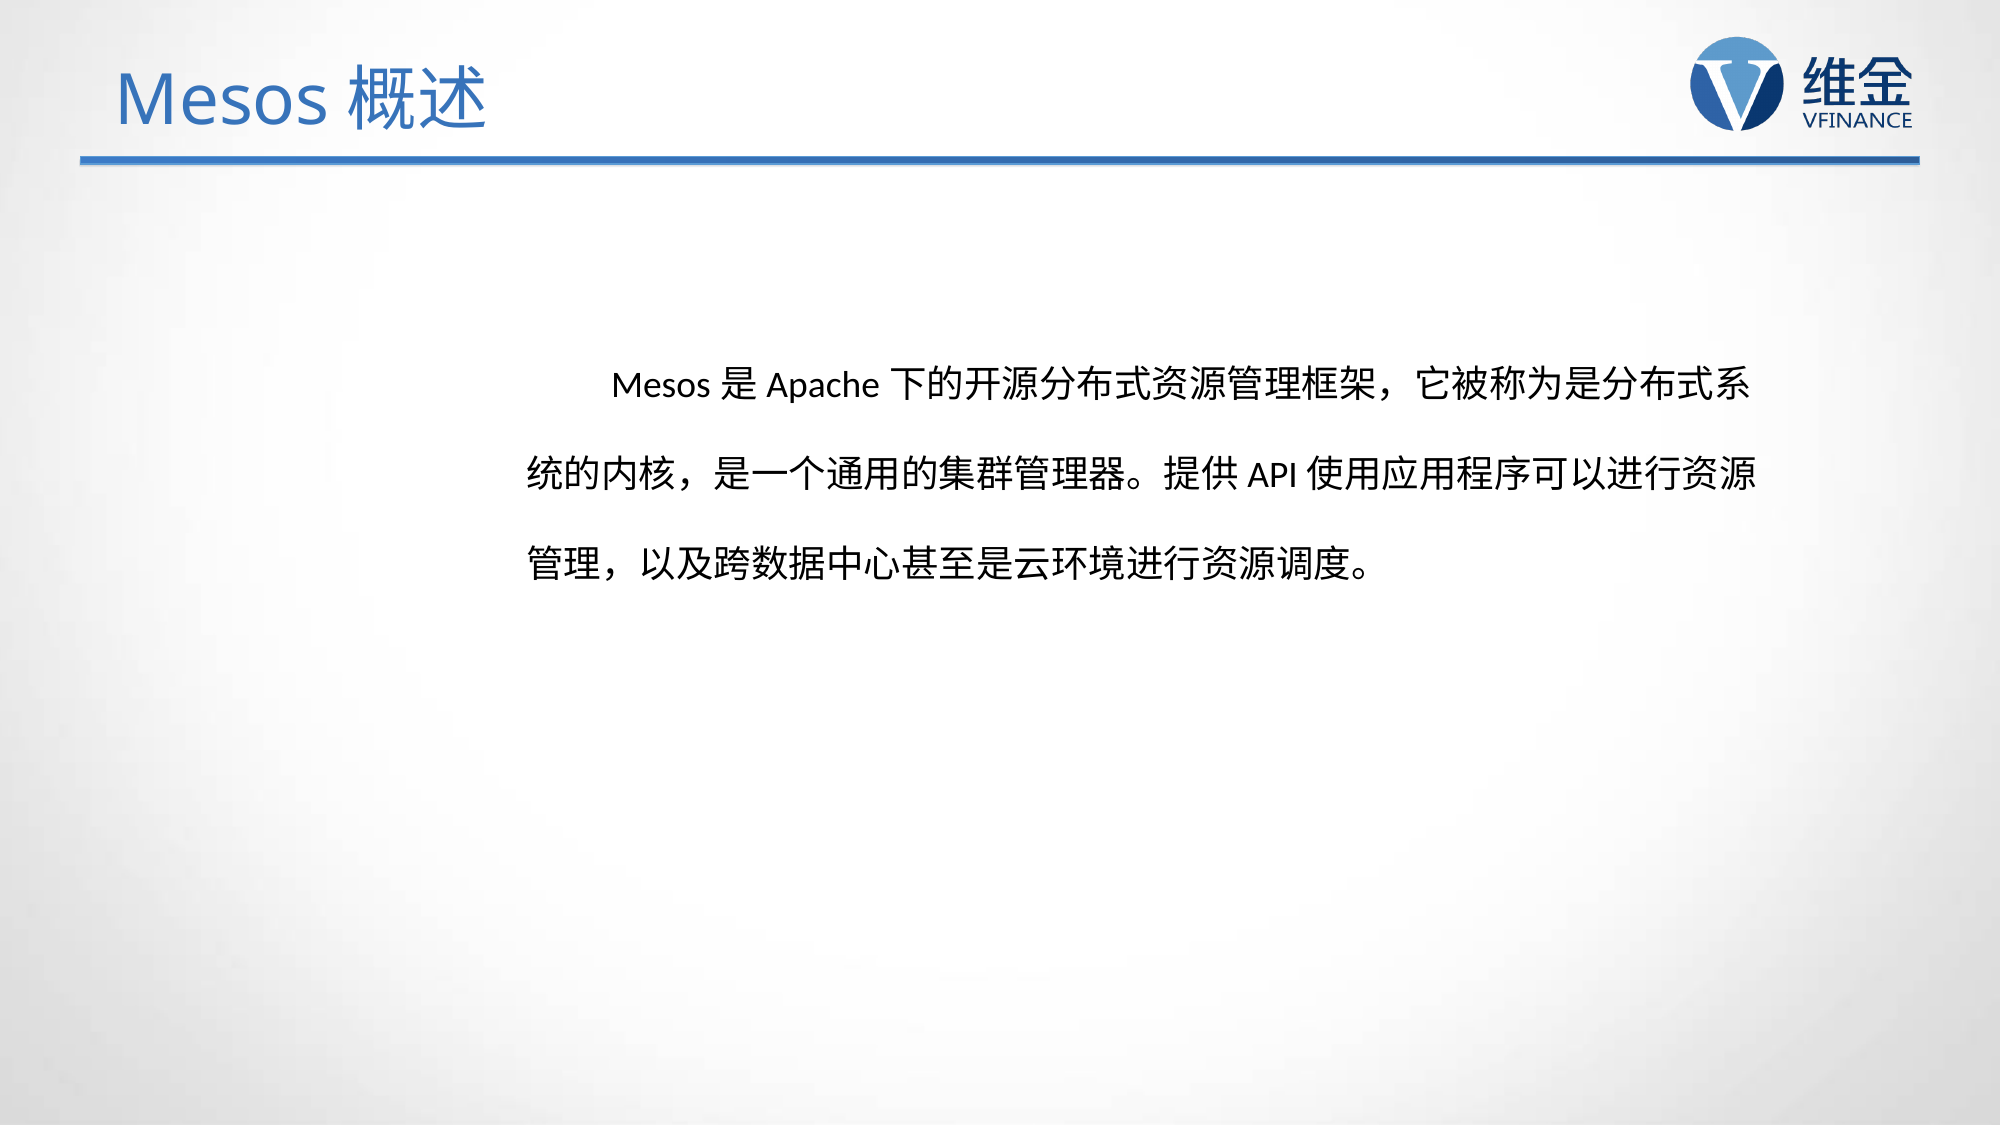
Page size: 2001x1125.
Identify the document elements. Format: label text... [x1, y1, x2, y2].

title Mesos概述 [99, 41, 1900, 161]
text_box Mesos是Apache下的开源分布式资源管理框架，它被称为是分布式系统的内核，是一个通用的集群管理器。提供API使用应用程序可以进行资源管理，以及跨数据中心甚至是云环境进行资源调度。 [511, 307, 1785, 593]
picture [0, 0, 2000, 1125]
